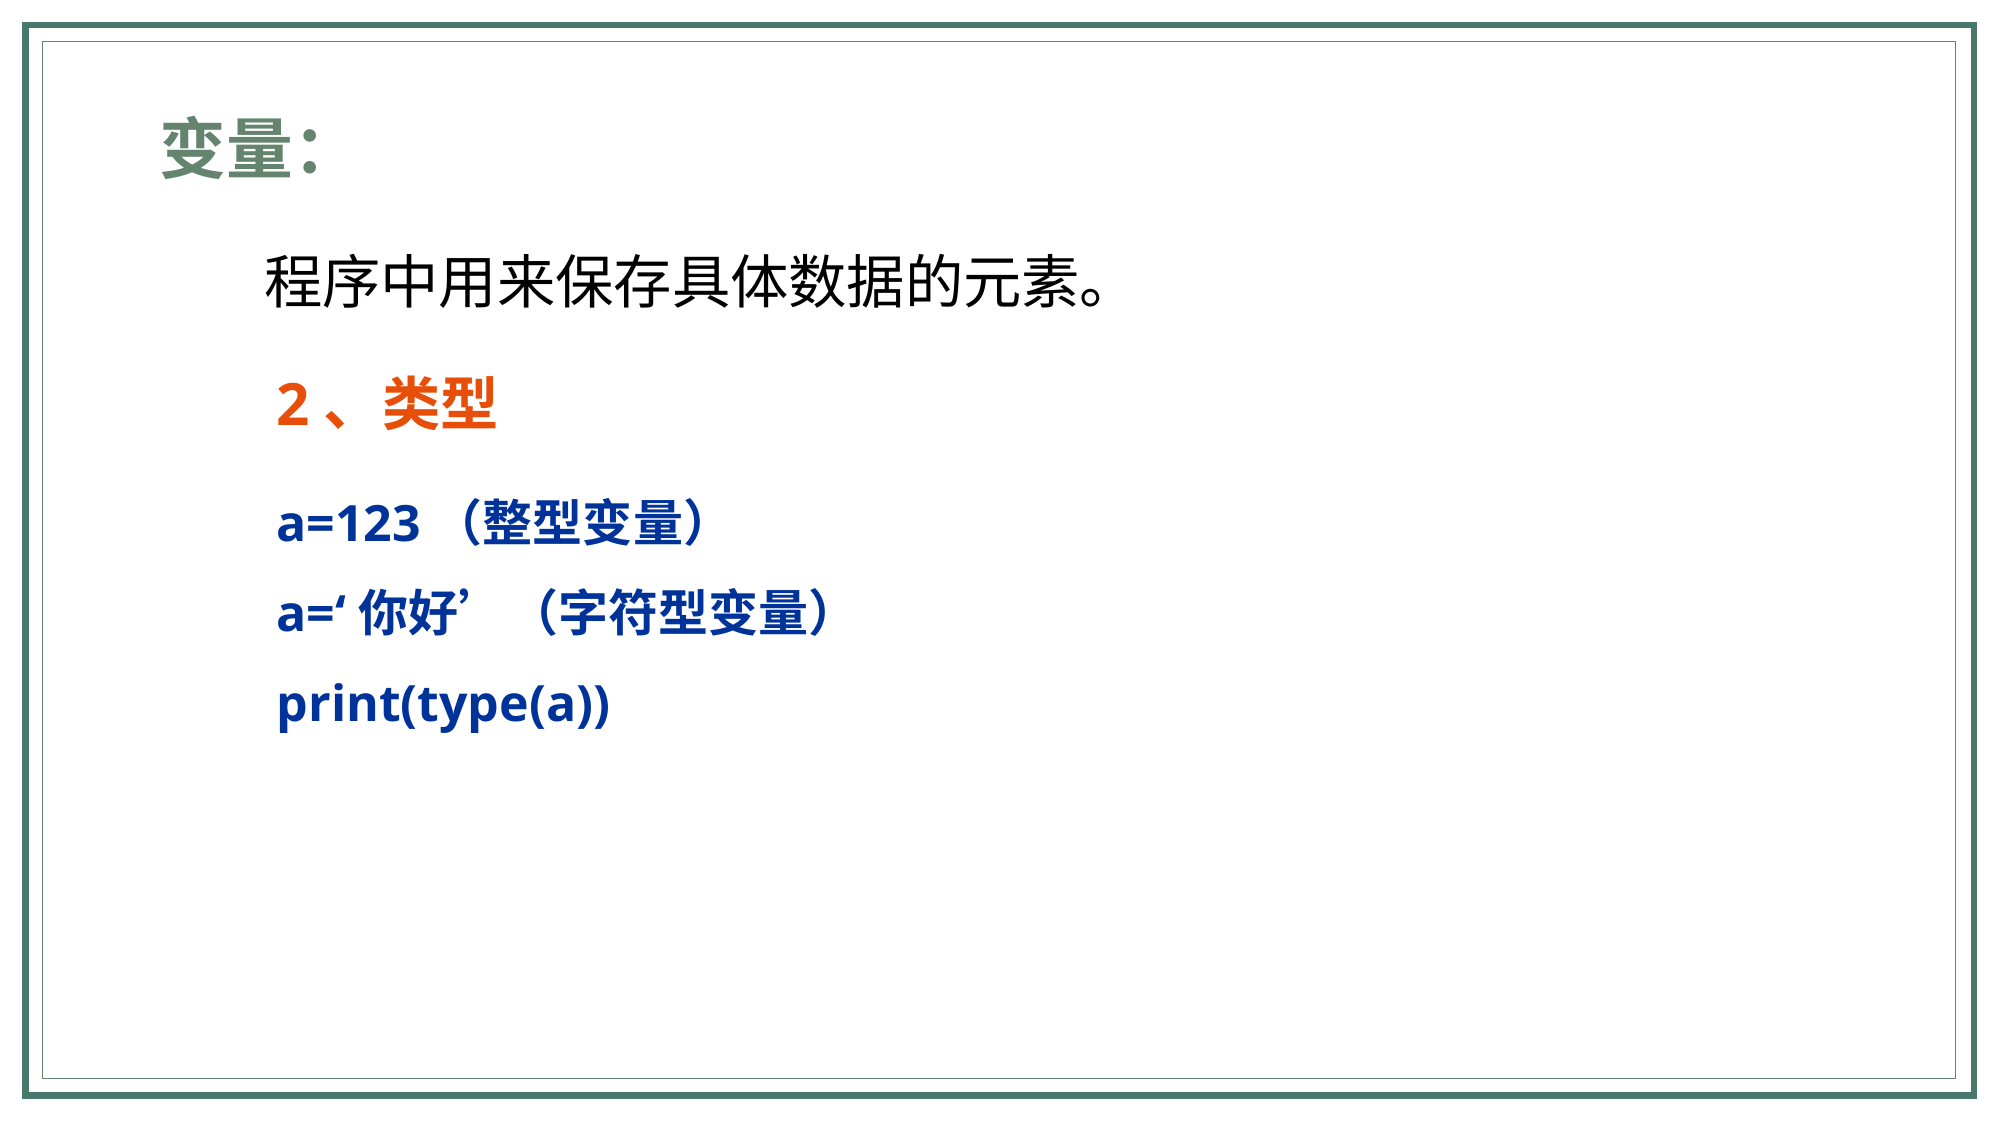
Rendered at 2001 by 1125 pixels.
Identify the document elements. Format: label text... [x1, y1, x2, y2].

text_box 程序中用来保存具体数据的元素。 [264, 244, 1363, 315]
text_box 2、类型 [261, 324, 1641, 445]
text_box [25, 24, 1975, 1097]
text_box 变量： [159, 106, 397, 187]
text_box [42, 41, 1956, 1080]
text_box a=123（整型变量） a=‘你好’（字符型变量） print(type(a)) [261, 454, 1143, 739]
